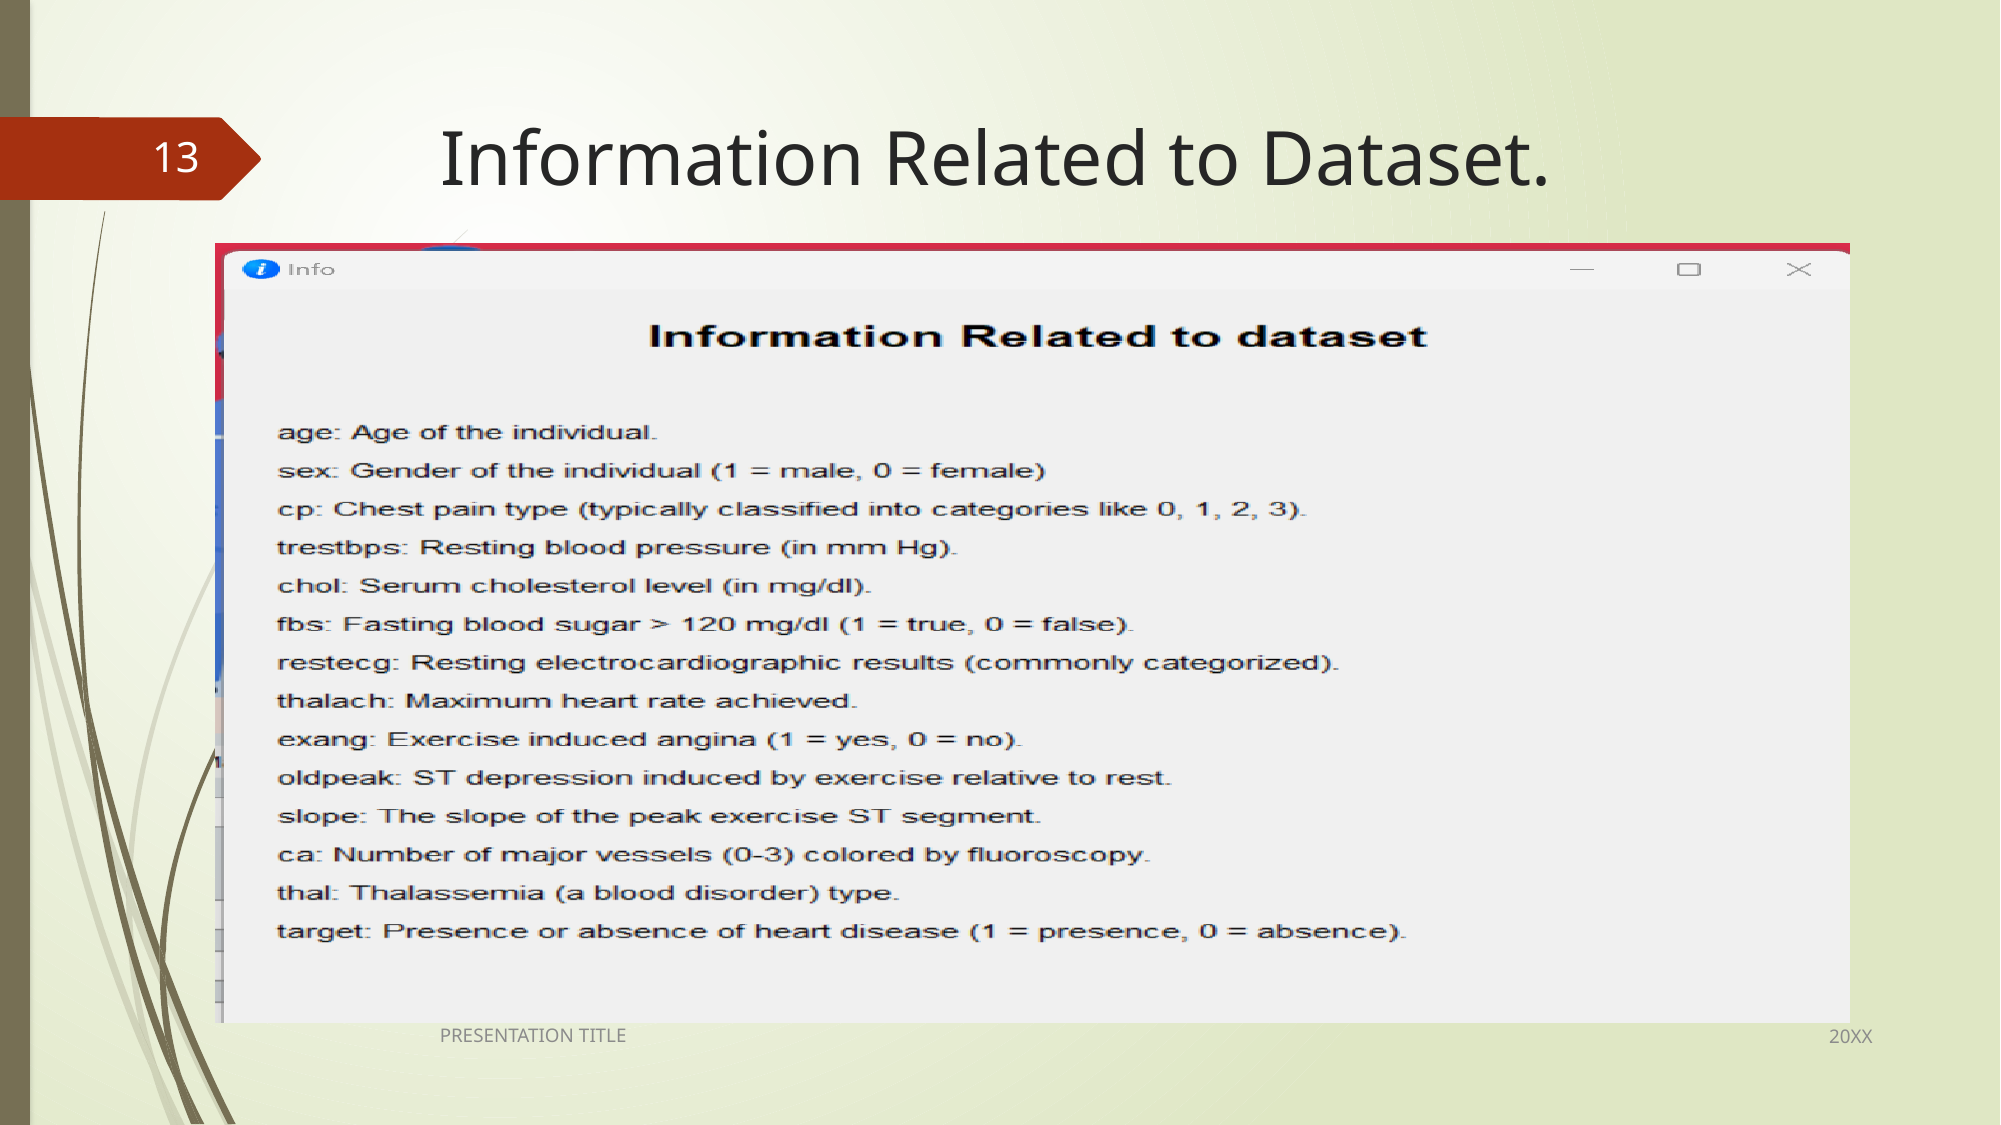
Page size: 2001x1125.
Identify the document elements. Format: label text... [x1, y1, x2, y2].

slide_number 13 [87, 129, 216, 190]
title Information Related to Dataset. [425, 102, 1888, 313]
slide_number 20XX [1699, 1005, 1888, 1067]
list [214, 242, 1851, 1023]
footer PRESENTATION TITLE [424, 1033, 1675, 1067]
